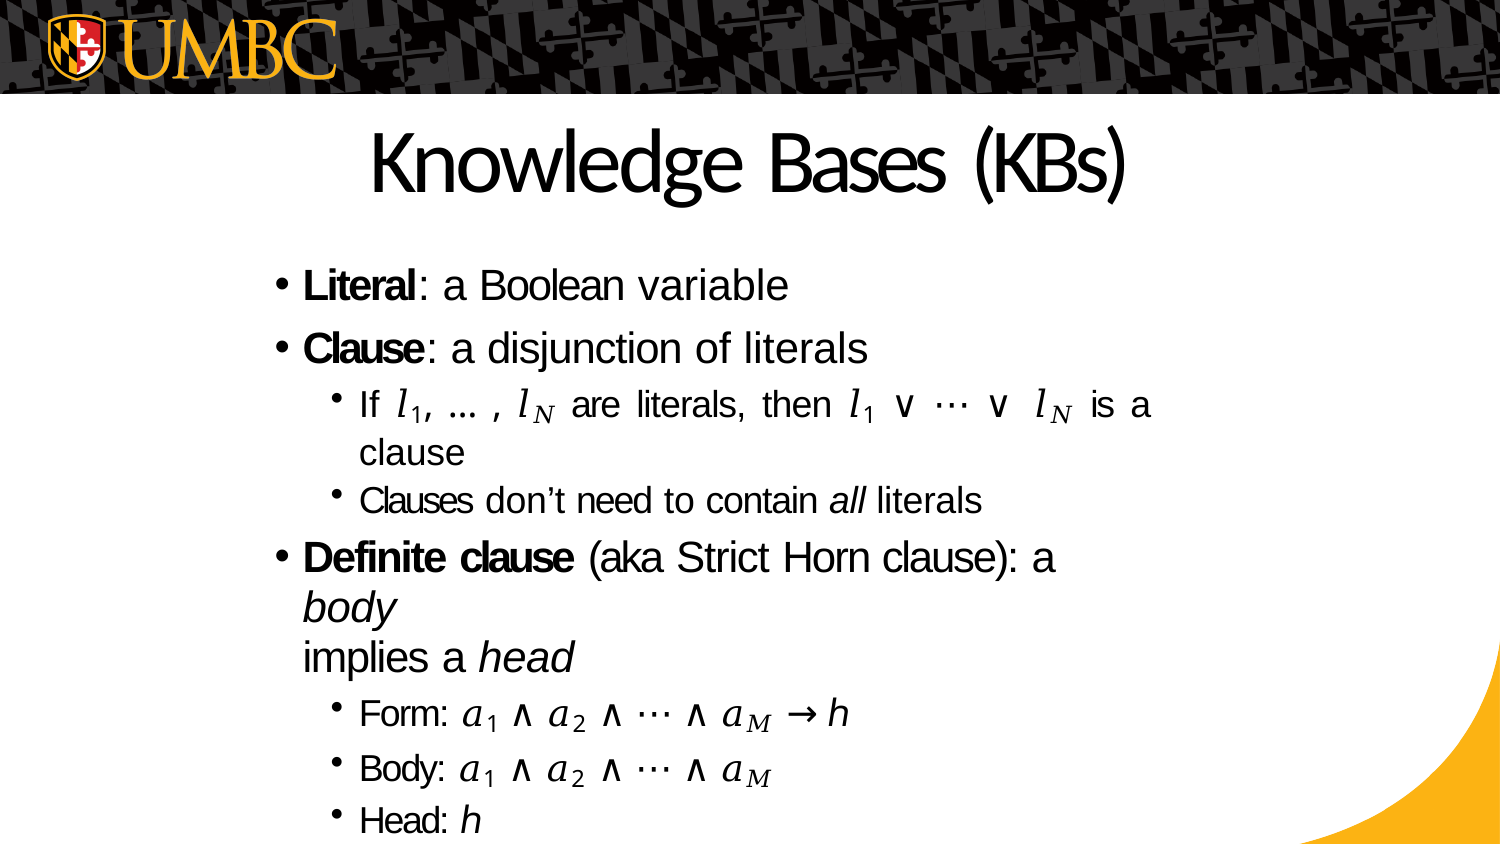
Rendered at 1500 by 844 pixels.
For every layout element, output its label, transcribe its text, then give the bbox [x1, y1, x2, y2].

text_box Literal: a Boolean variable Clause: a disjunction of literals If 𝑙1, … , 𝑙𝑁 are literals, then 𝑙1 ∨ ⋯ ∨ 𝑙𝑁 is a clause Clauses don’t need to contain all literals Definite clause (aka Strict Horn clause): a body implies a head Form: 𝑎1 ∧ 𝑎2 ∧ ⋯ ∧ 𝑎𝑀 → ℎ Body: 𝑎1 ∧ 𝑎2 ∧ ⋯ ∧ 𝑎𝑀 Head: ℎ [269, 244, 1152, 844]
picture [1299, 639, 1500, 844]
picture [0, 0, 1500, 94]
title Knowledge Bases (KBs) [243, 83, 1257, 226]
